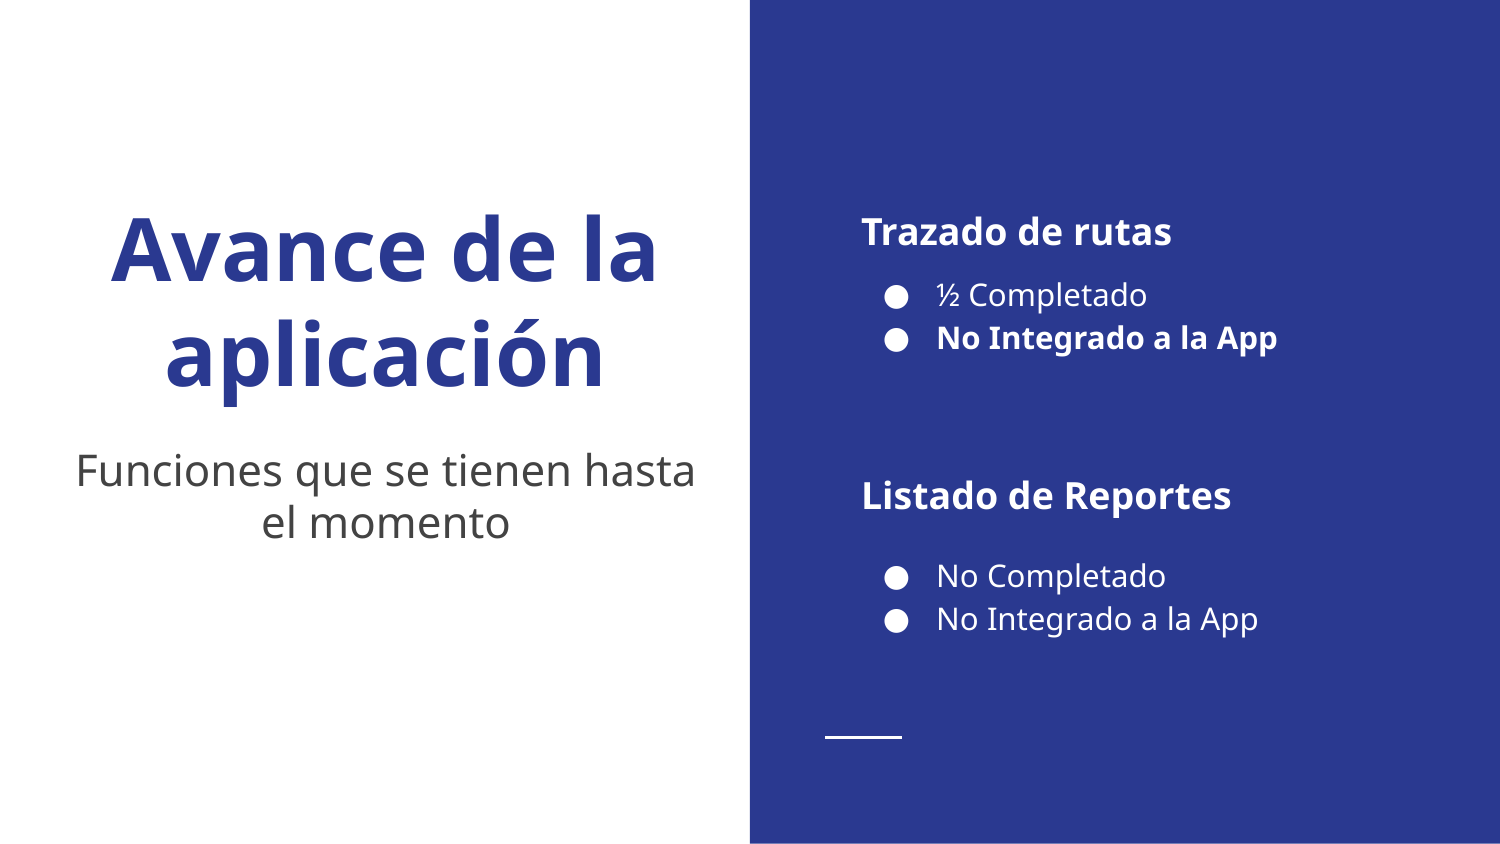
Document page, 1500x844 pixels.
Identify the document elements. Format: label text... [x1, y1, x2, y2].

text_box Trazado de rutas ½ Completado No Integrado a la App Listado de Reportes No Completado No Integrado a la App [846, 115, 1476, 722]
text_box Funciones que se tienen hasta el momento [54, 427, 718, 649]
text_box Avance de la aplicación [54, 142, 718, 419]
